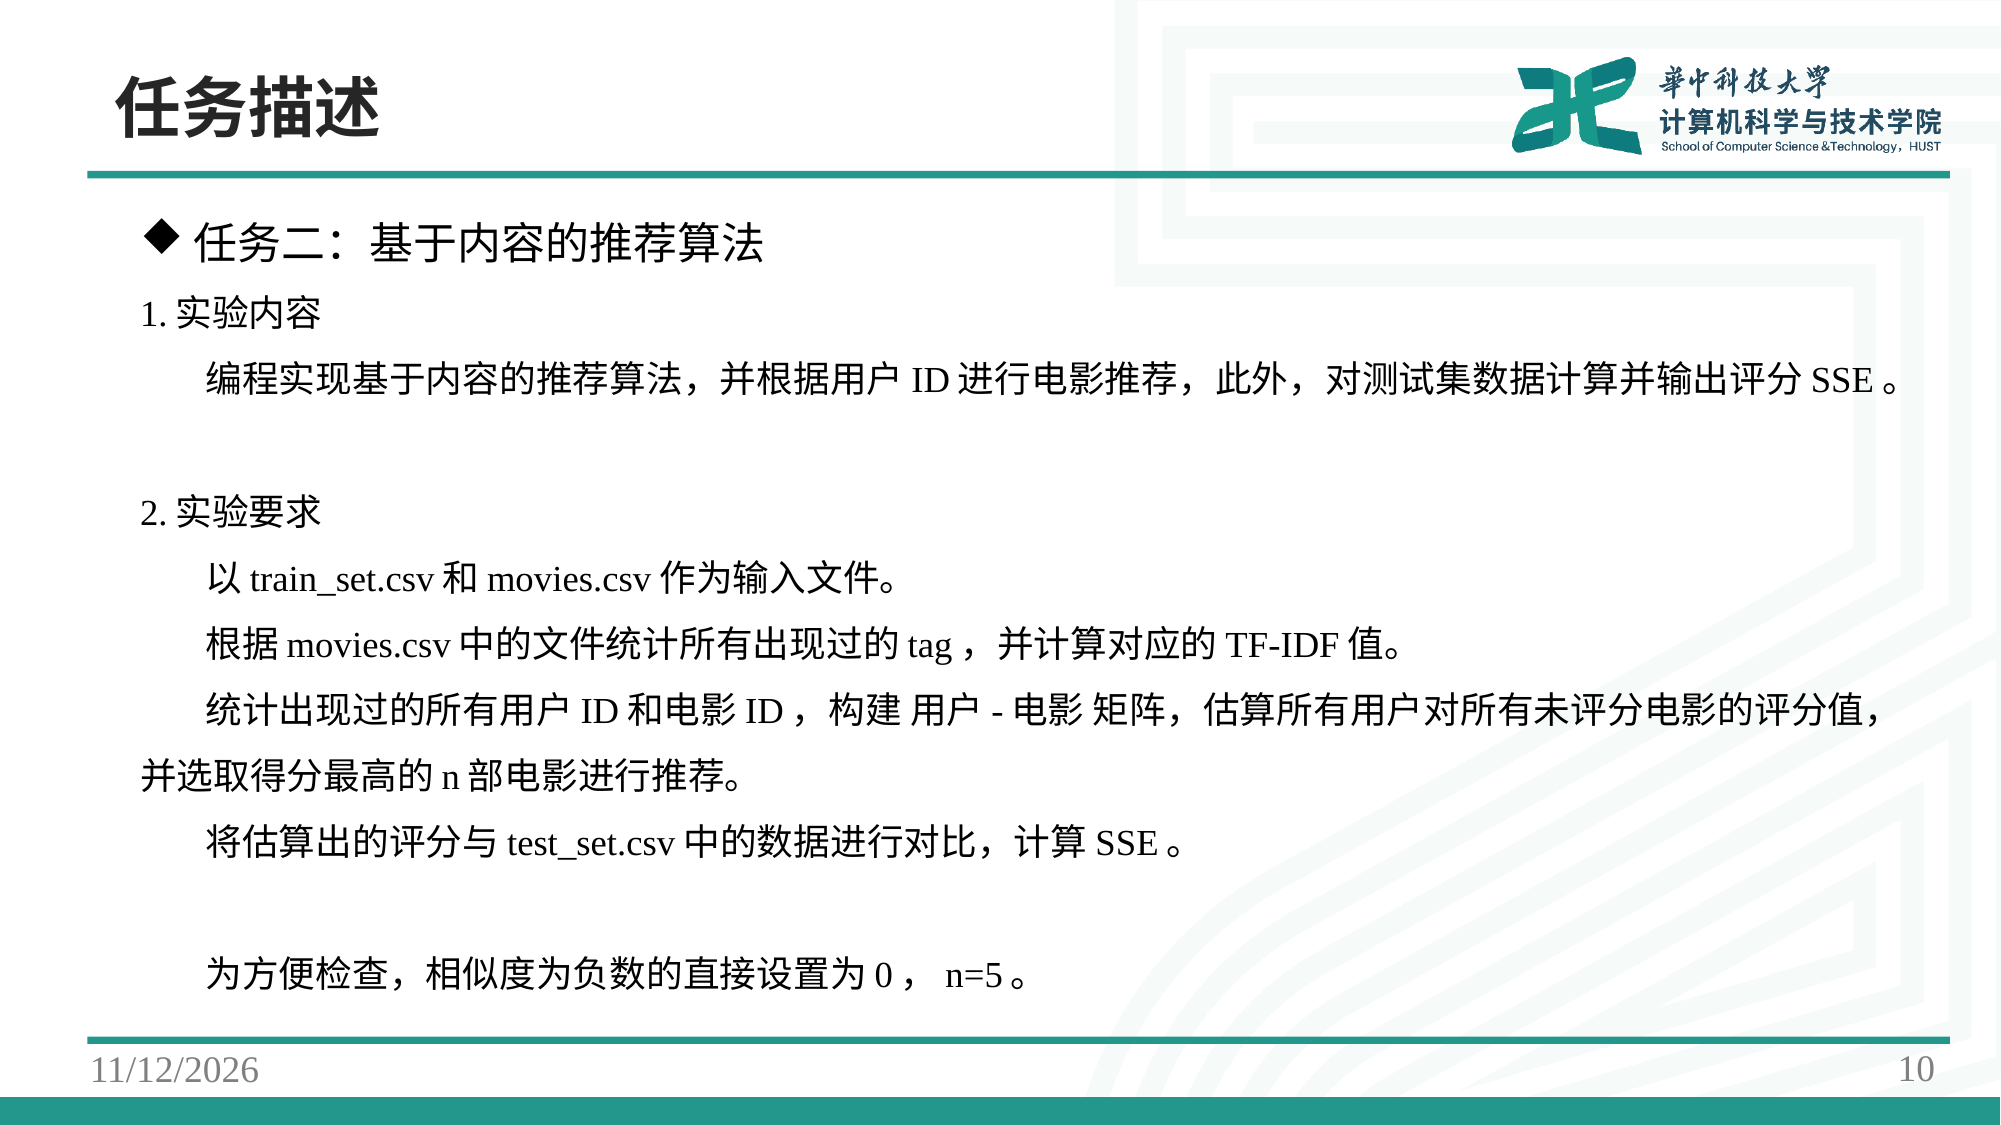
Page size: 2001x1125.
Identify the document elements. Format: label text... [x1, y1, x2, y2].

text_box [0, 1096, 2000, 1125]
picture [465, 0, 2000, 1097]
text_box 任务二：基于内容的推荐算法 1.实验内容 编程实现基于内容的推荐算法，并根据用户ID进行电影推荐，此外，对测试集数据计算并输出评分SSE。 2.实验要求 以train_set.csv和movies.csv作为输入文件。 根据movies.csv中的文件统计所有出现过的tag，并计算对应的TF-IDF值。 统计出现过的所有用户ID和电影ID，构建 用户-电影 矩阵，估算所有用户对所有未评分电影的评分值，并选取得分最高的n部电影进行推荐。 将估算出的评分与test_set.csv中的数据进行对比，计算SSE。 为方便检查，相似度为负数的直接设置为0，n=5。 [124, 207, 465, 1019]
text_box 任务描述 [99, 58, 465, 154]
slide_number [75, 1037, 465, 1096]
text_box [86, 1036, 465, 1045]
text_box [86, 170, 465, 179]
